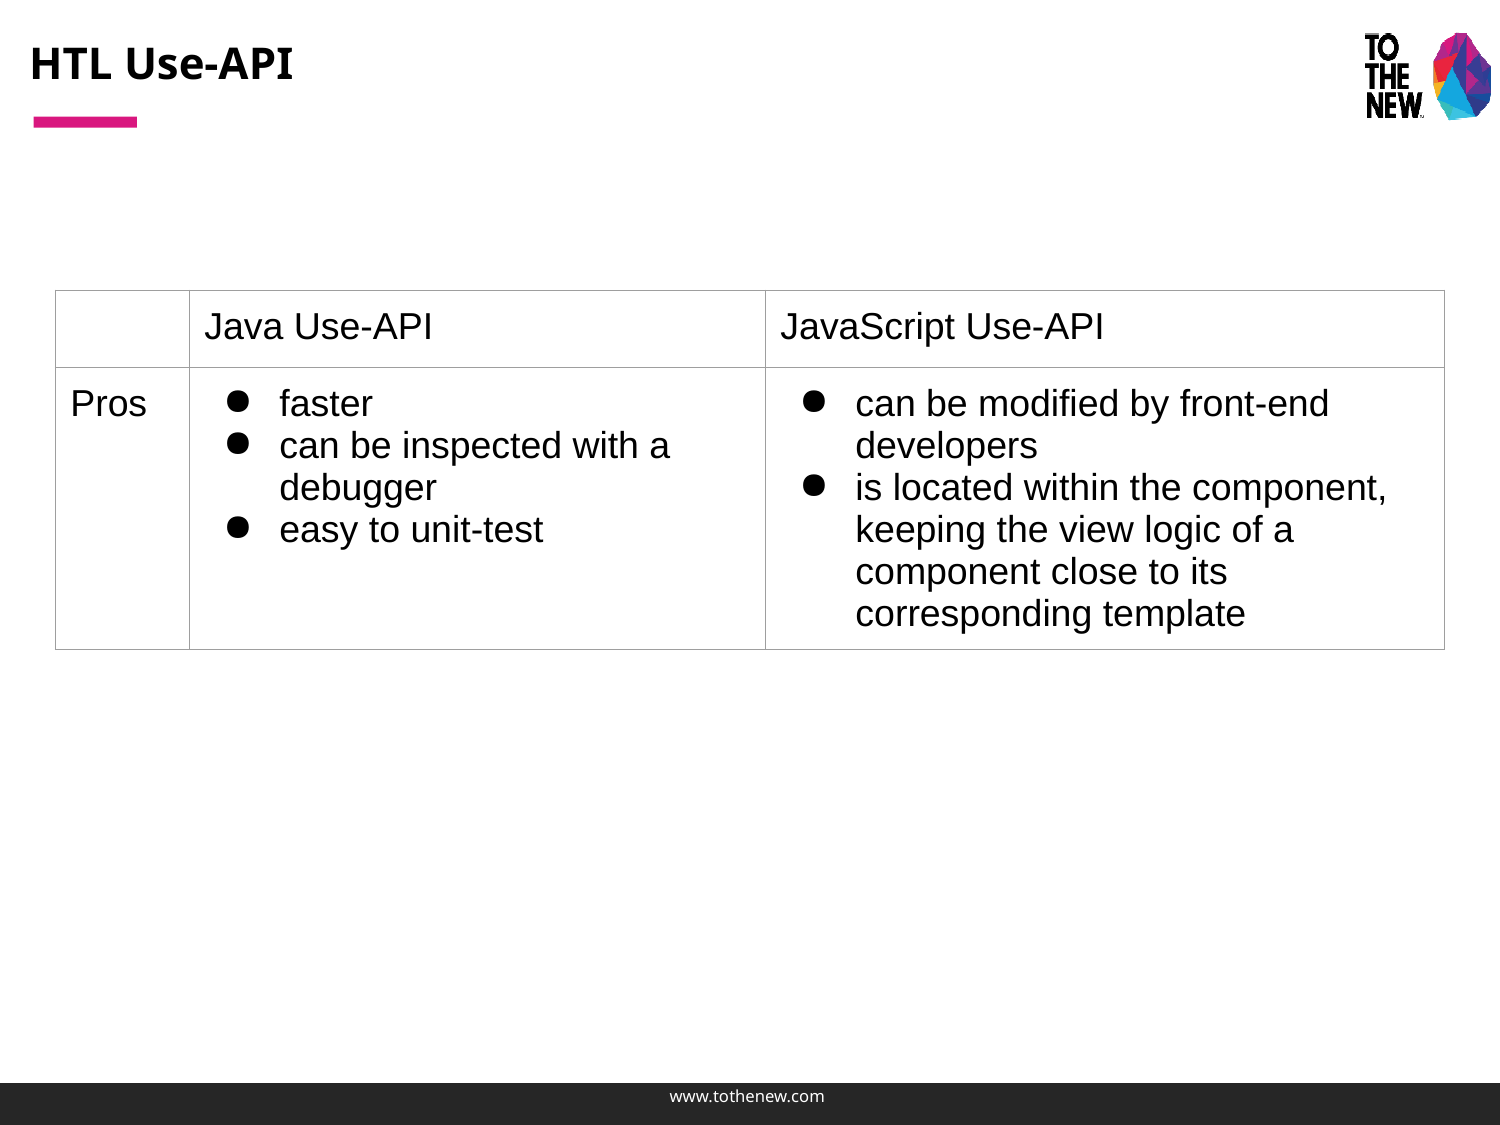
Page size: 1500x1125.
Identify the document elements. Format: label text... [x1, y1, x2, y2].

table_cell Pros [56, 368, 189, 649]
table_cell faster can be inspected with a debugger easy to unit-test [190, 368, 765, 649]
title HTL Use-API [14, 18, 1350, 113]
picture [1350, 0, 1500, 155]
table_header Java Use-API [190, 291, 765, 367]
table_cell can be modified by front-end developers is located within the component, keeping the view logic of a component close to its corresponding template [766, 368, 1444, 649]
table_header JavaScript Use-API [766, 291, 1444, 367]
table_header [56, 291, 189, 367]
